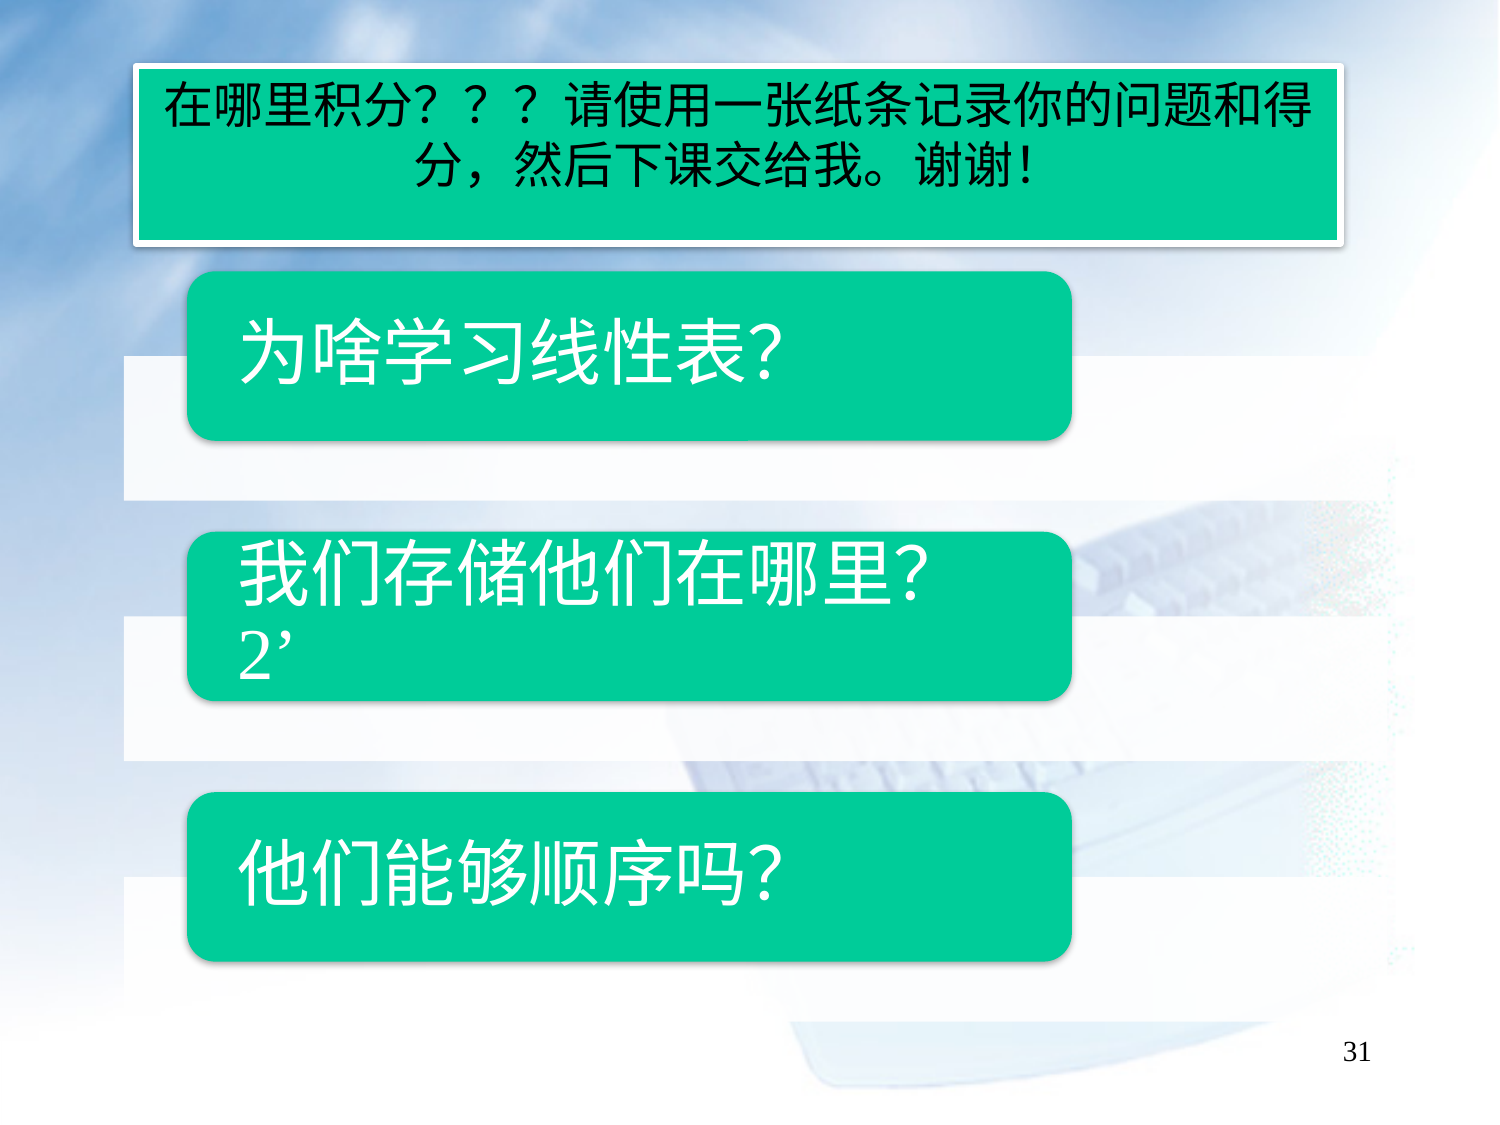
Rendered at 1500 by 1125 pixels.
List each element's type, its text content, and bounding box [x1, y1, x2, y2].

picture [0, 0, 1500, 1125]
slide_number 31 [1074, 1033, 1388, 1100]
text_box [123, 266, 1389, 1026]
text_box 在哪里积分？？？请使用一张纸条记录你的问题和得分，然后下课交给我。谢谢！ [133, 63, 1344, 247]
